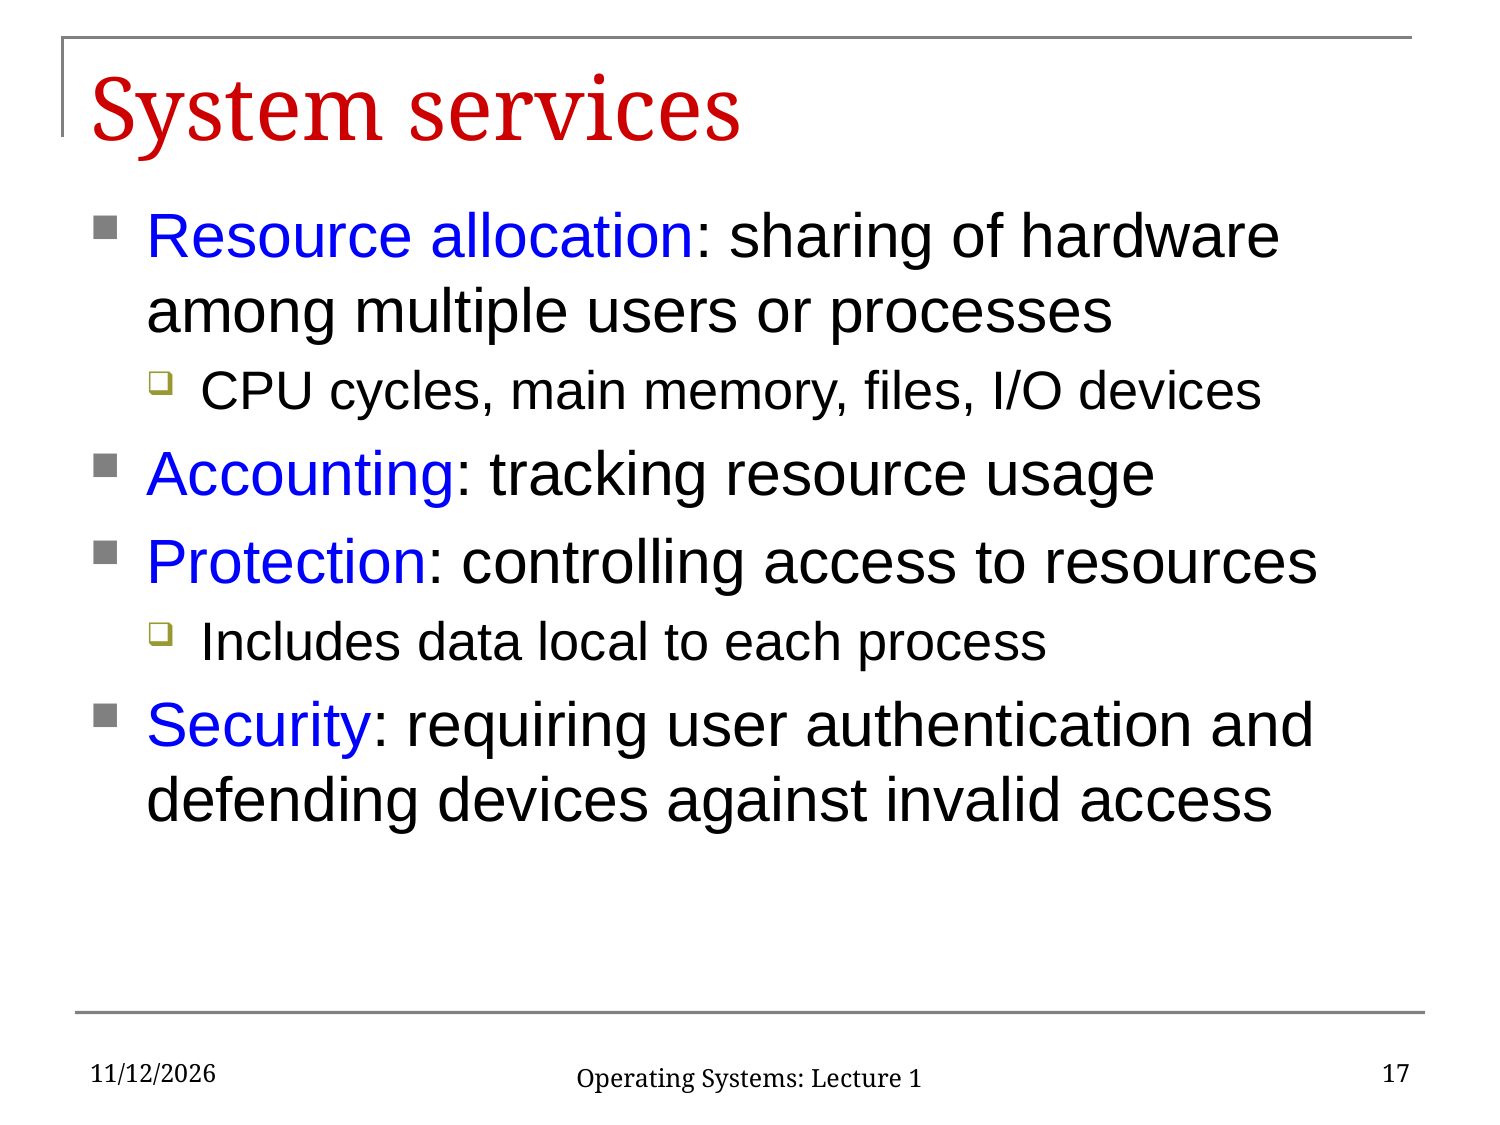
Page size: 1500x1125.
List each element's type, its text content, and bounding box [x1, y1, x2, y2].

list Resource allocation: sharing of hardware among multiple users or processes CPU cycles, main memory, files, I/O devices Accounting: tracking resource usage Protection: controlling access to resources Includes data local to each process Security: requiring user authentication and defending devices against invalid access [75, 187, 1425, 1006]
slide_number 17 [1074, 1023, 1426, 1100]
footer Operating Systems: Lecture 1 [512, 1024, 988, 1101]
title System services [75, 45, 1425, 163]
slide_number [74, 1023, 426, 1100]
